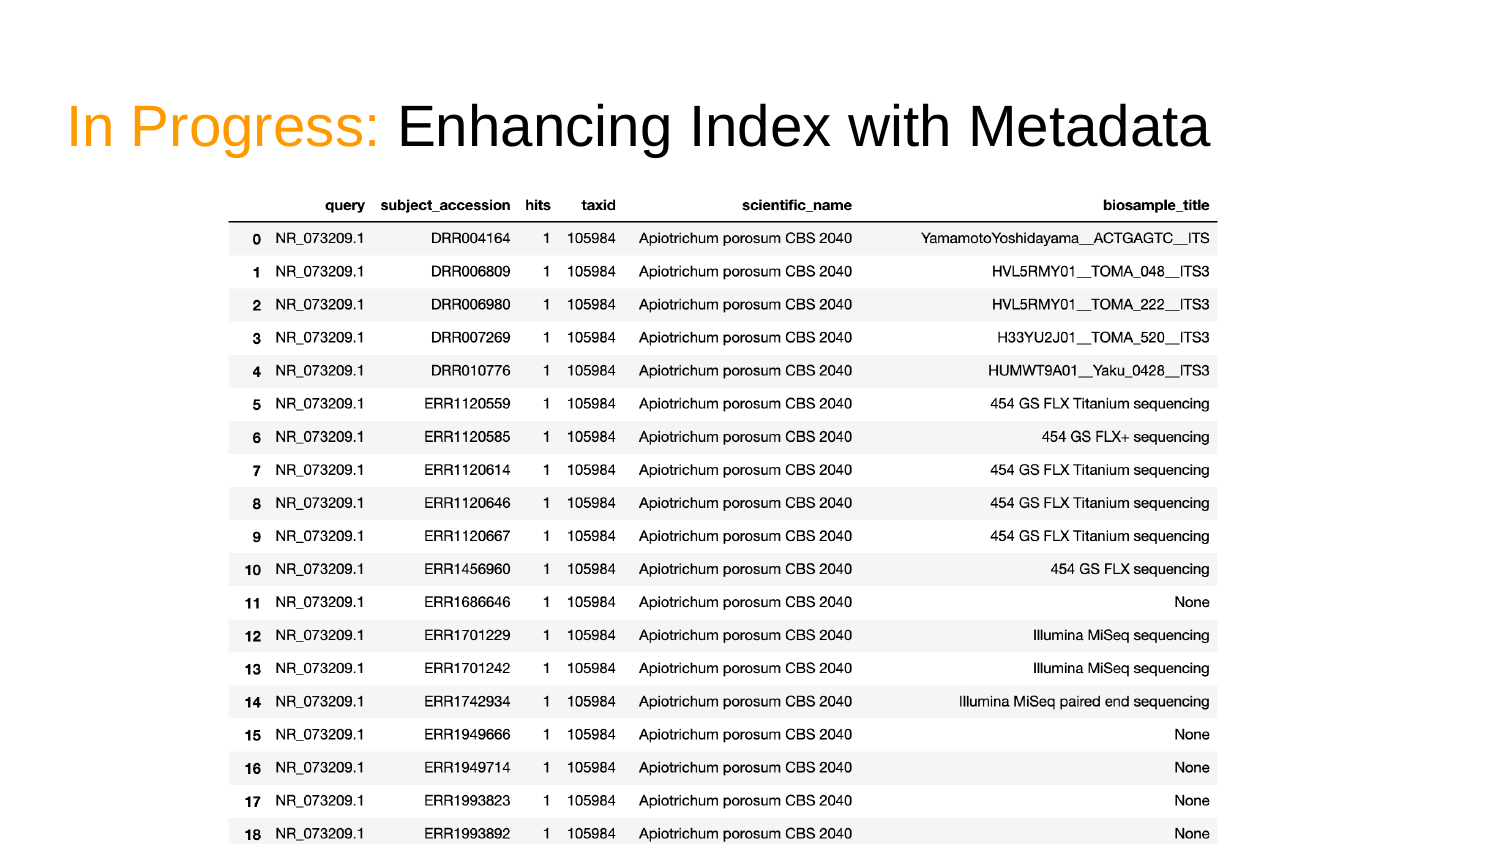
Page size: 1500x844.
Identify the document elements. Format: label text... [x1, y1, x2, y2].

title In Progress: Enhancing Index with Metadata [51, 72, 1449, 167]
picture [216, 178, 1227, 844]
